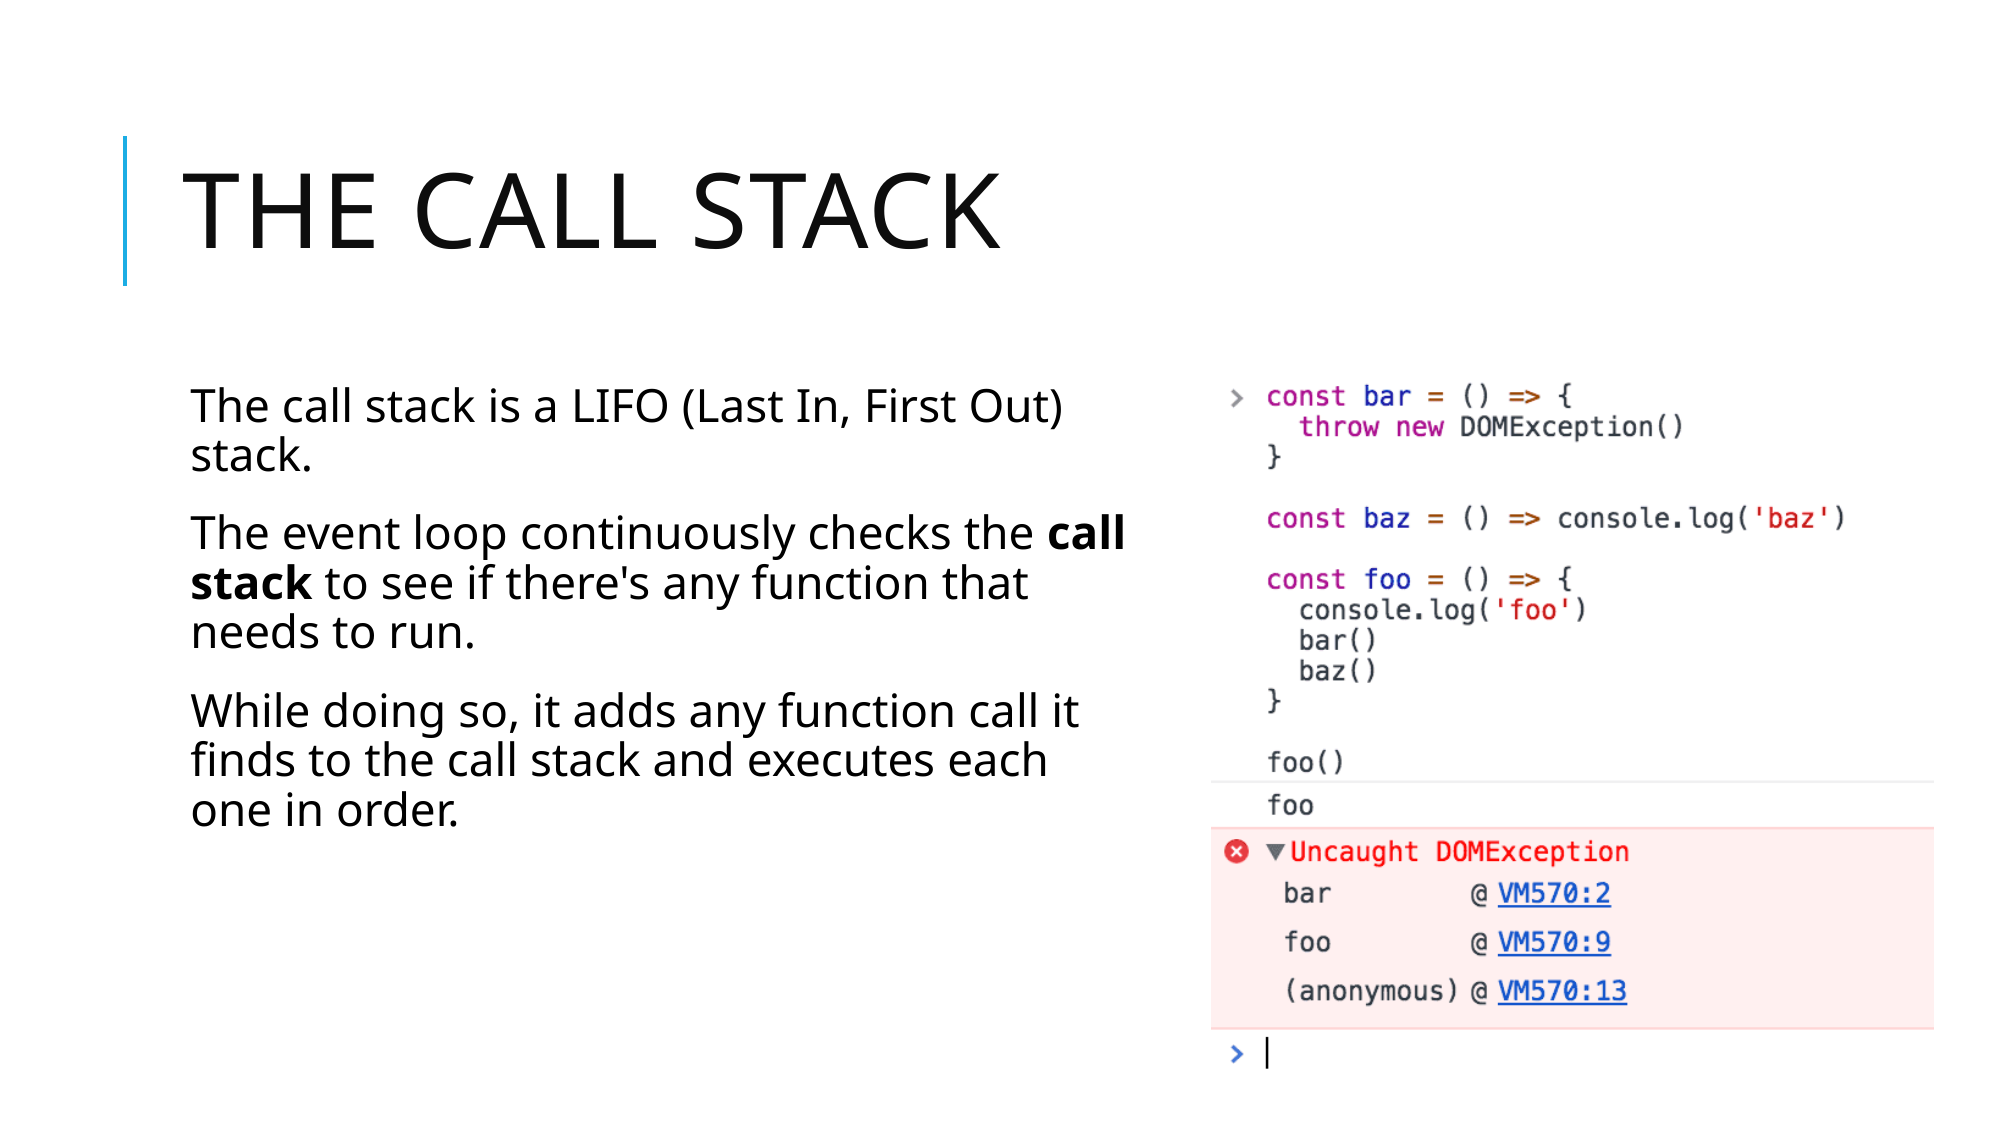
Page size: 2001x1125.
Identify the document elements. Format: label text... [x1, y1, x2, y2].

title The call stack [168, 96, 1763, 342]
list The call stack is a LIFO (Last In, First Out) stack. The event loop continuously checks the call stack to see if there's any function that needs to run. While doing so, it adds any function call it finds to the call stack and executes each one in order. [168, 375, 1147, 1035]
picture [1211, 374, 1935, 1125]
